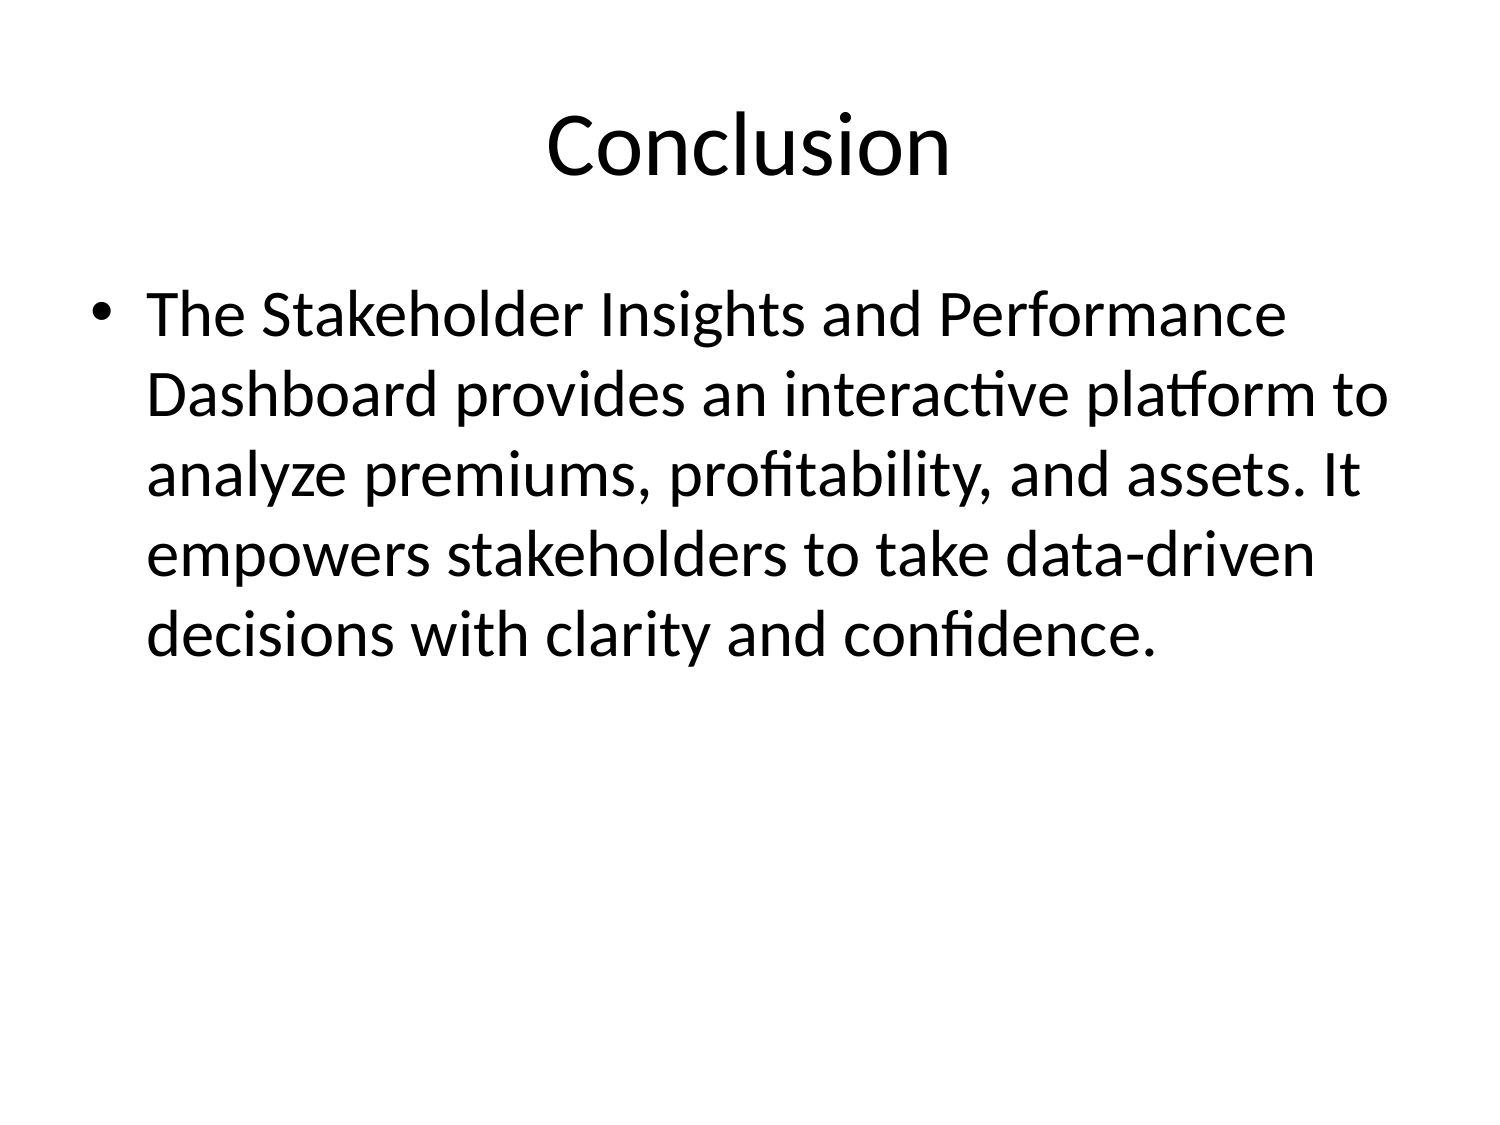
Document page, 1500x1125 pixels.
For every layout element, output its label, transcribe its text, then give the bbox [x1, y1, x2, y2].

list The Stakeholder Insights and Performance Dashboard provides an interactive platform to analyze premiums, profitability, and assets. It empowers stakeholders to take data-driven decisions with clarity and confidence. [75, 262, 1425, 1005]
title Conclusion [75, 45, 1425, 233]
